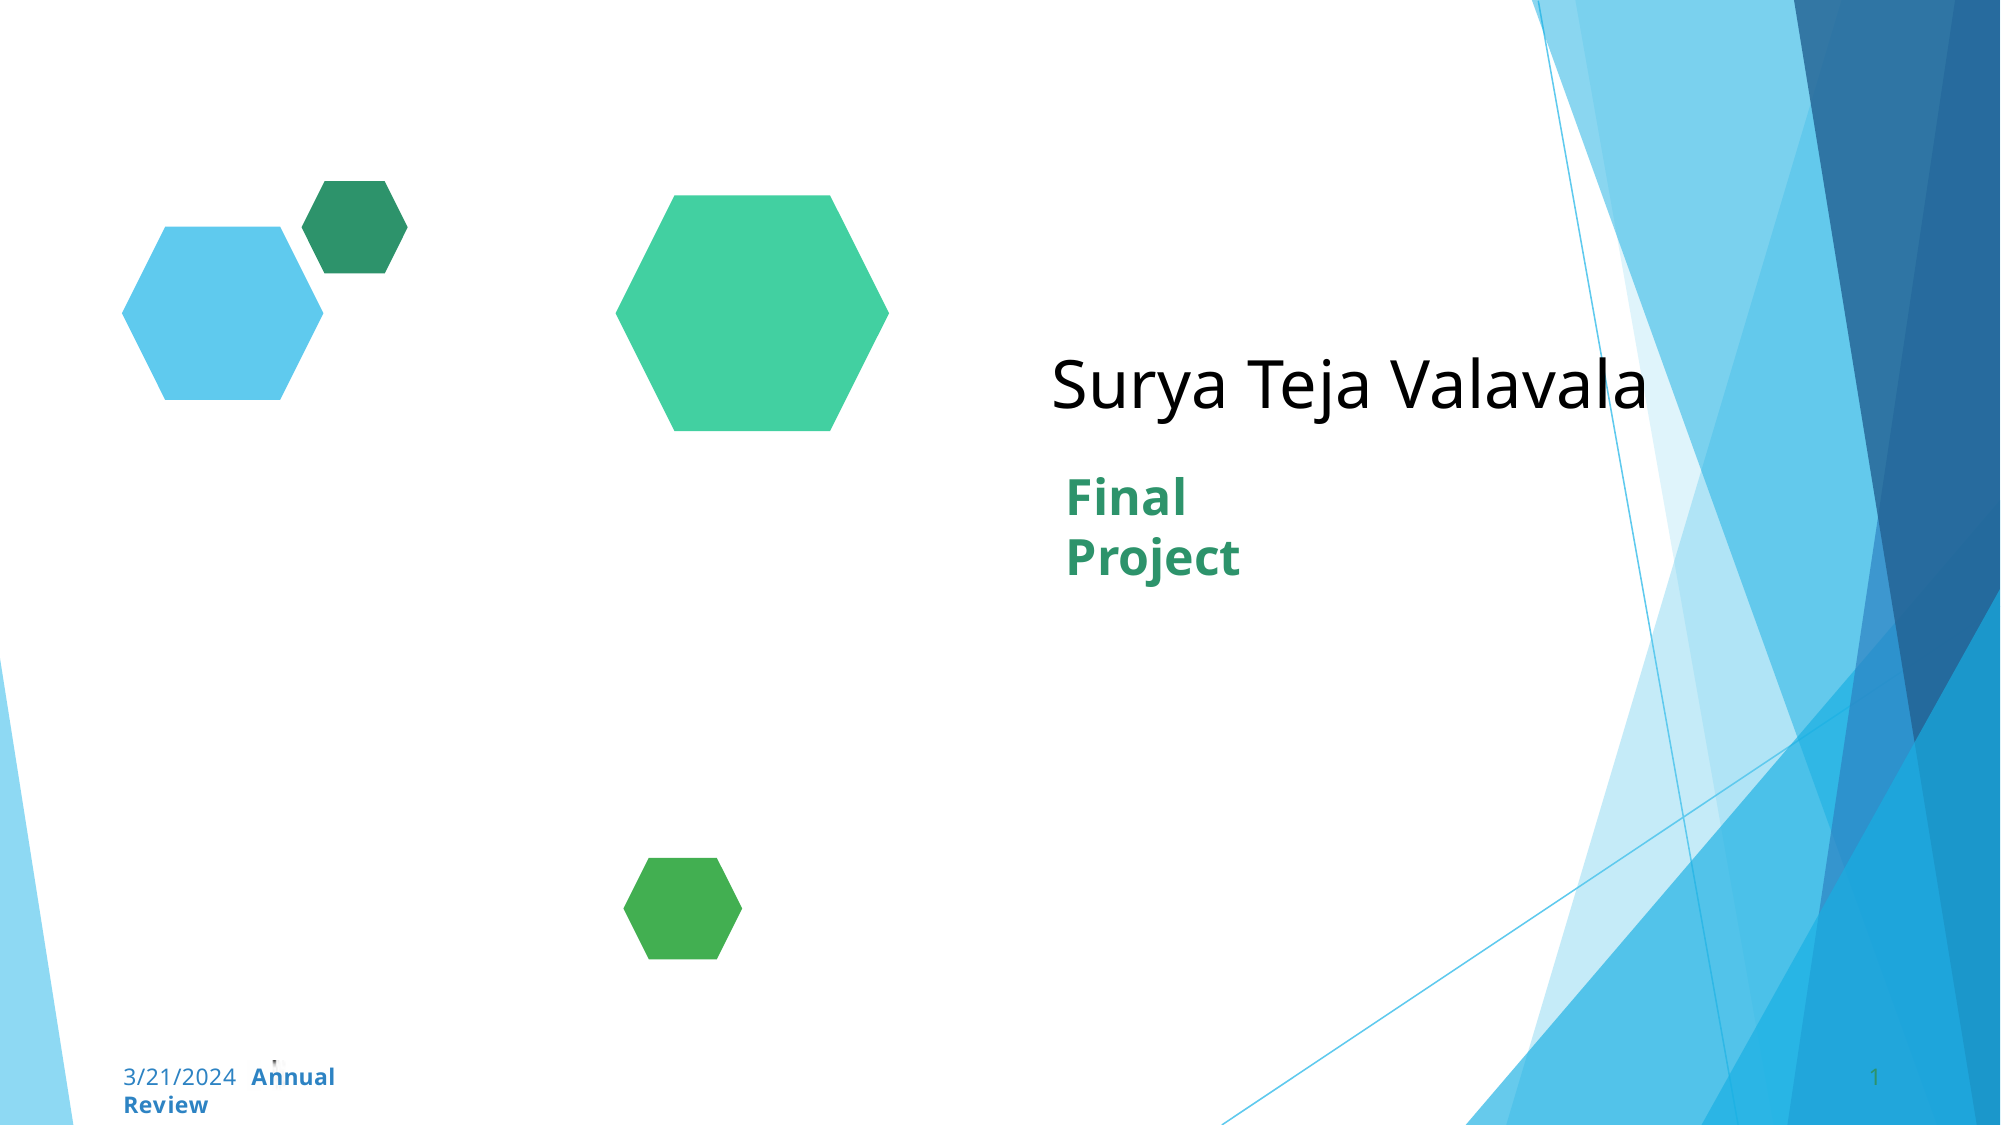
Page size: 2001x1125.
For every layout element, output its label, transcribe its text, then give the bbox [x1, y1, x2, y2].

text_box [615, 195, 890, 339]
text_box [121, 180, 408, 401]
text_box Final Project [1063, 462, 1369, 585]
text_box 3/21/2024 Annual Review [121, 1103, 417, 1118]
title Surya Teja Valavala [524, 339, 1675, 530]
text_box [623, 857, 743, 960]
slide_number 1 [1862, 1061, 1888, 1125]
picture [110, 1060, 463, 1094]
